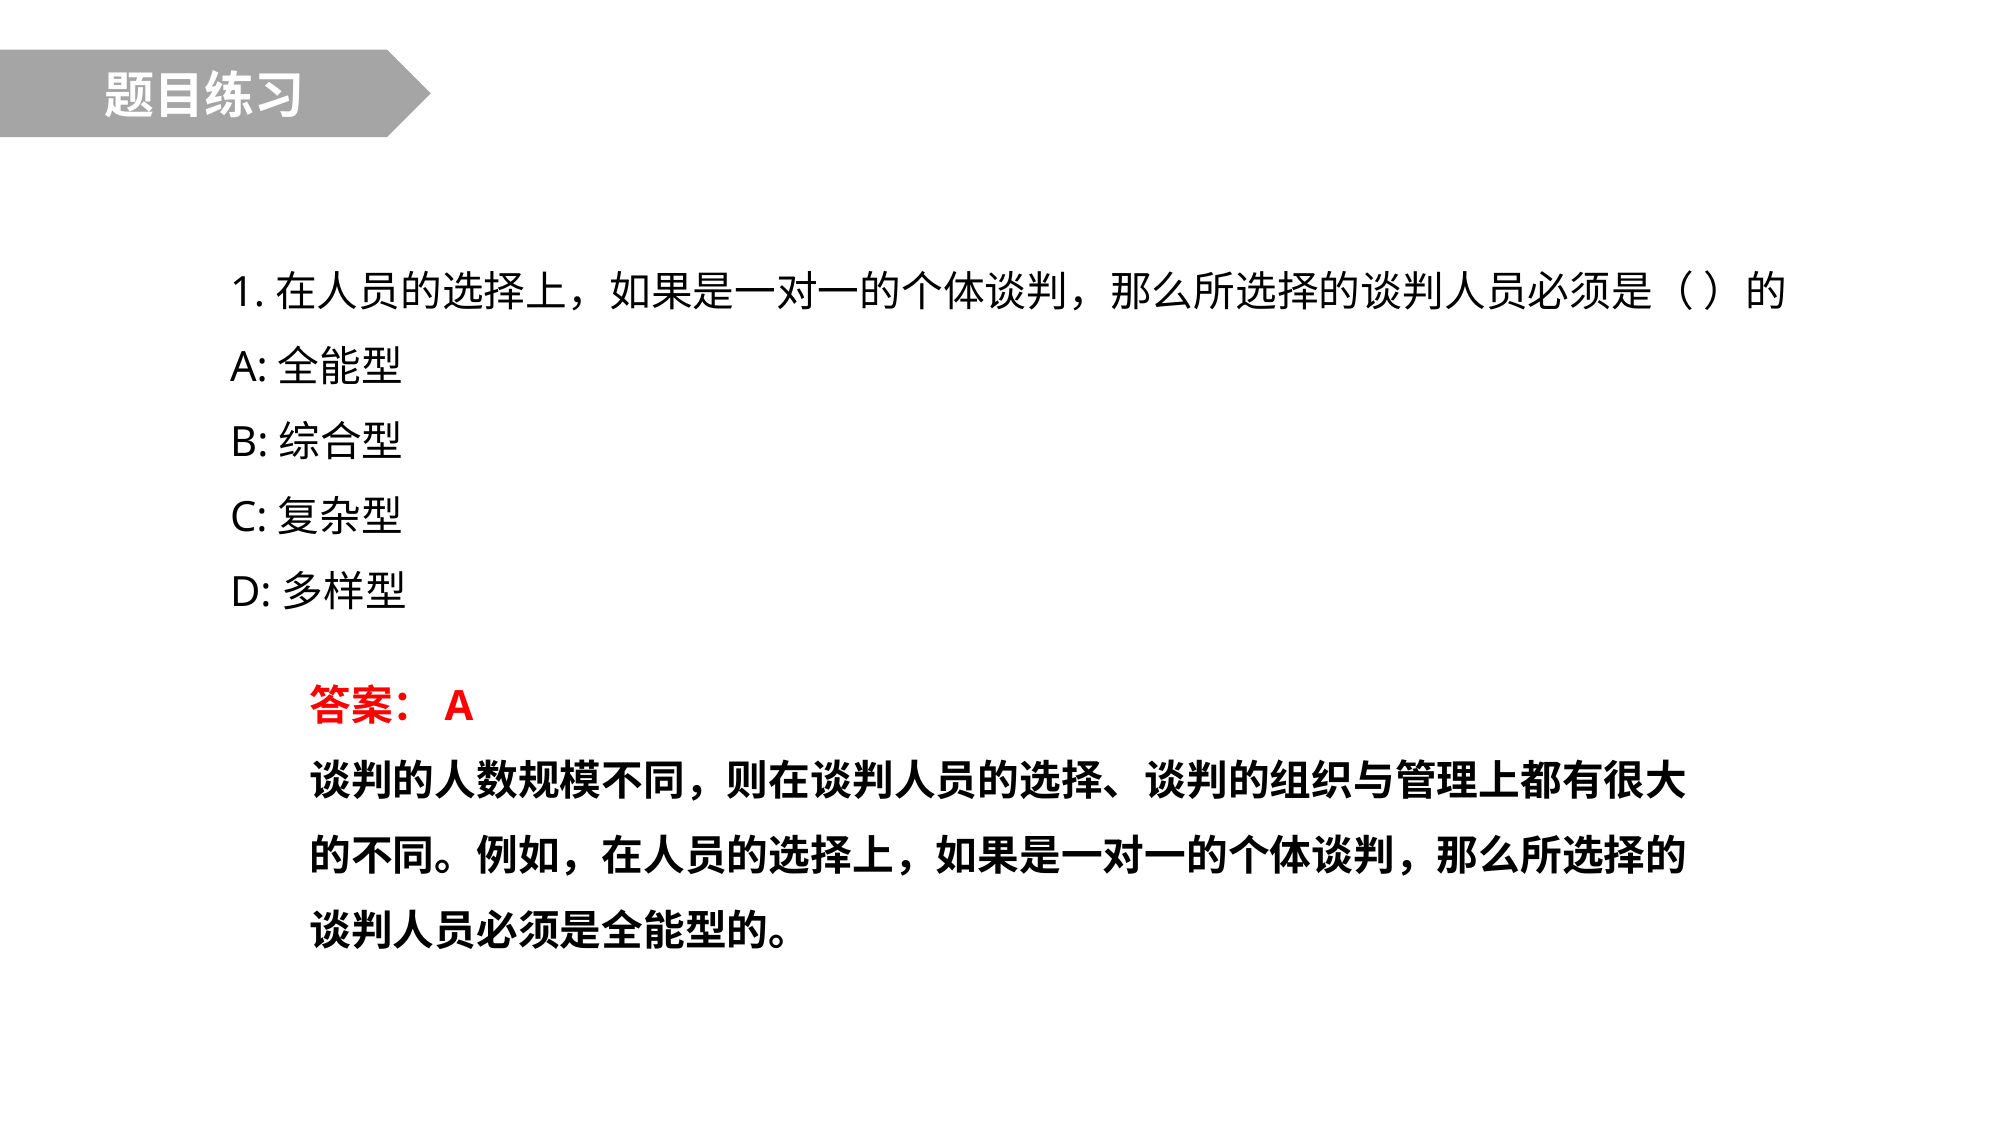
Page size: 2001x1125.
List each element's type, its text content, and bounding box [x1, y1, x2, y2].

text_box 答案：A 谈判的人数规模不同，则在谈判人员的选择、谈判的组织与管理上都有很大的不同。例如，在人员的选择上，如果是一对一的个体谈判，那么所选择的谈判人员必须是全能型的。 [294, 646, 1737, 961]
text_box 1.在人员的选择上，如果是一对一的个体谈判，那么所选择的谈判人员必须是（ ）的 A:全能型 B:综合型 C:复杂型 D:多样型 [215, 232, 1811, 623]
text_box 题目练习 [0, 48, 433, 139]
